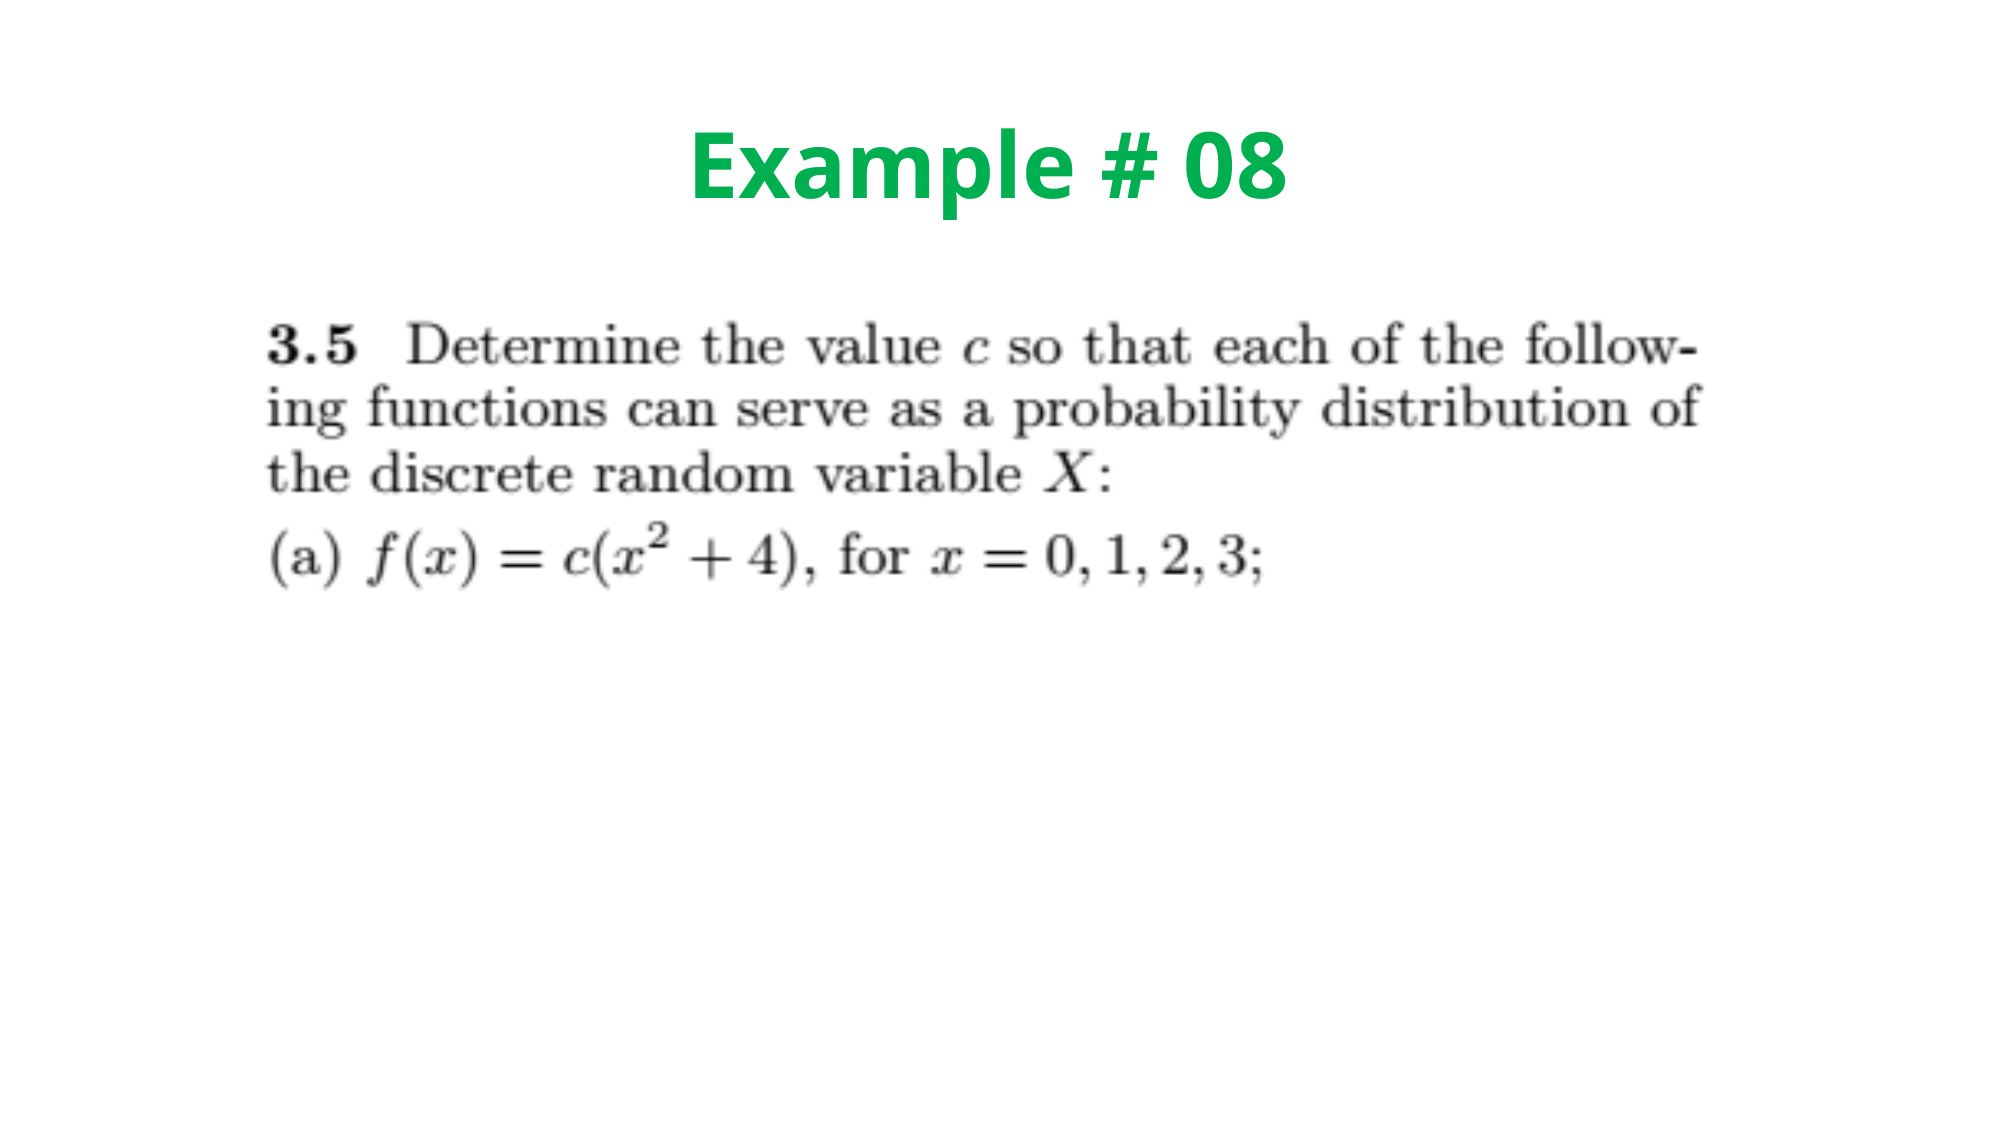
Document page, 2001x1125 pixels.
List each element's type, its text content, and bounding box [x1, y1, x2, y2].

title Example # 08 [137, 59, 1863, 278]
picture [230, 299, 1770, 598]
